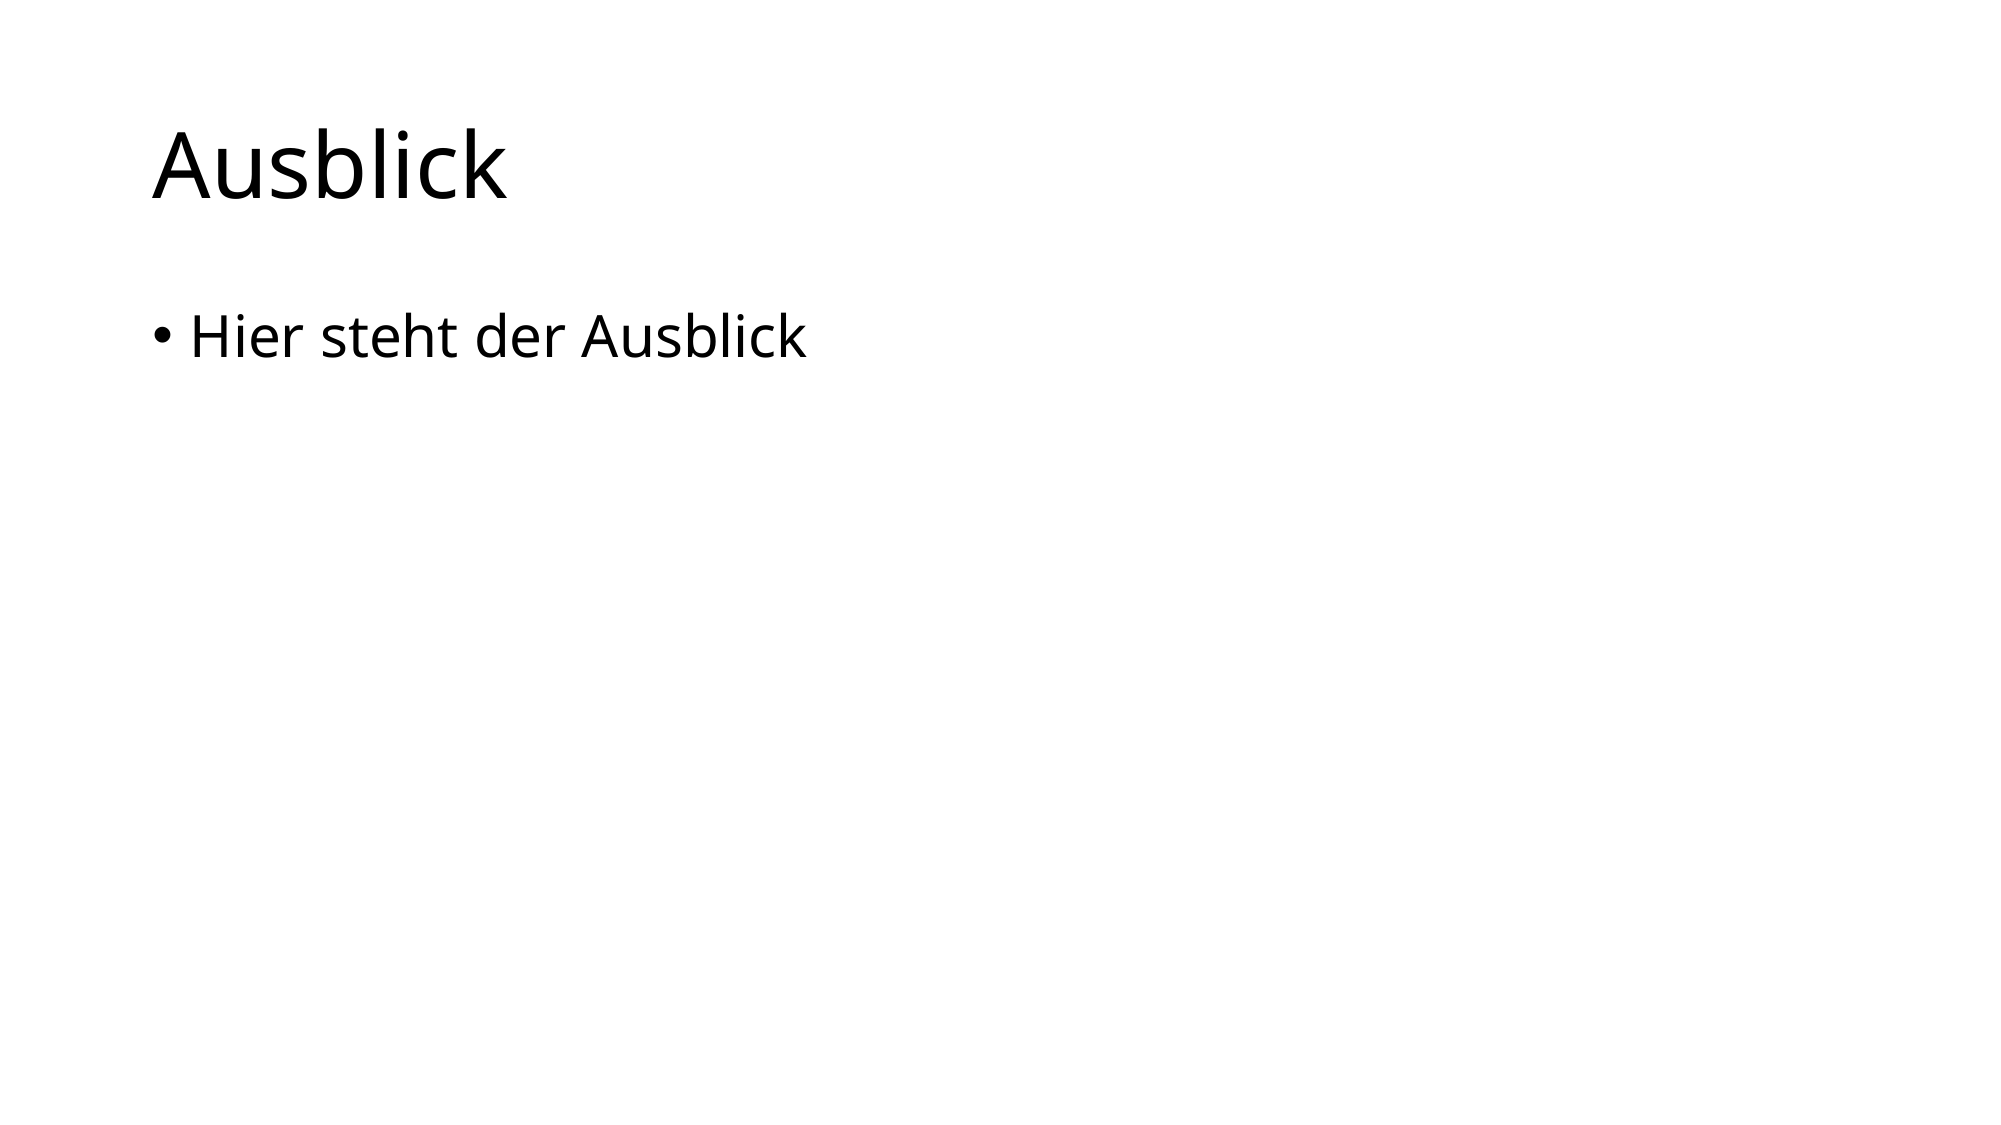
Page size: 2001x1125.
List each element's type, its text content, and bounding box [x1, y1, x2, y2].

list Hier steht der Ausblick [137, 299, 1863, 1014]
title Ausblick [137, 59, 1863, 278]
